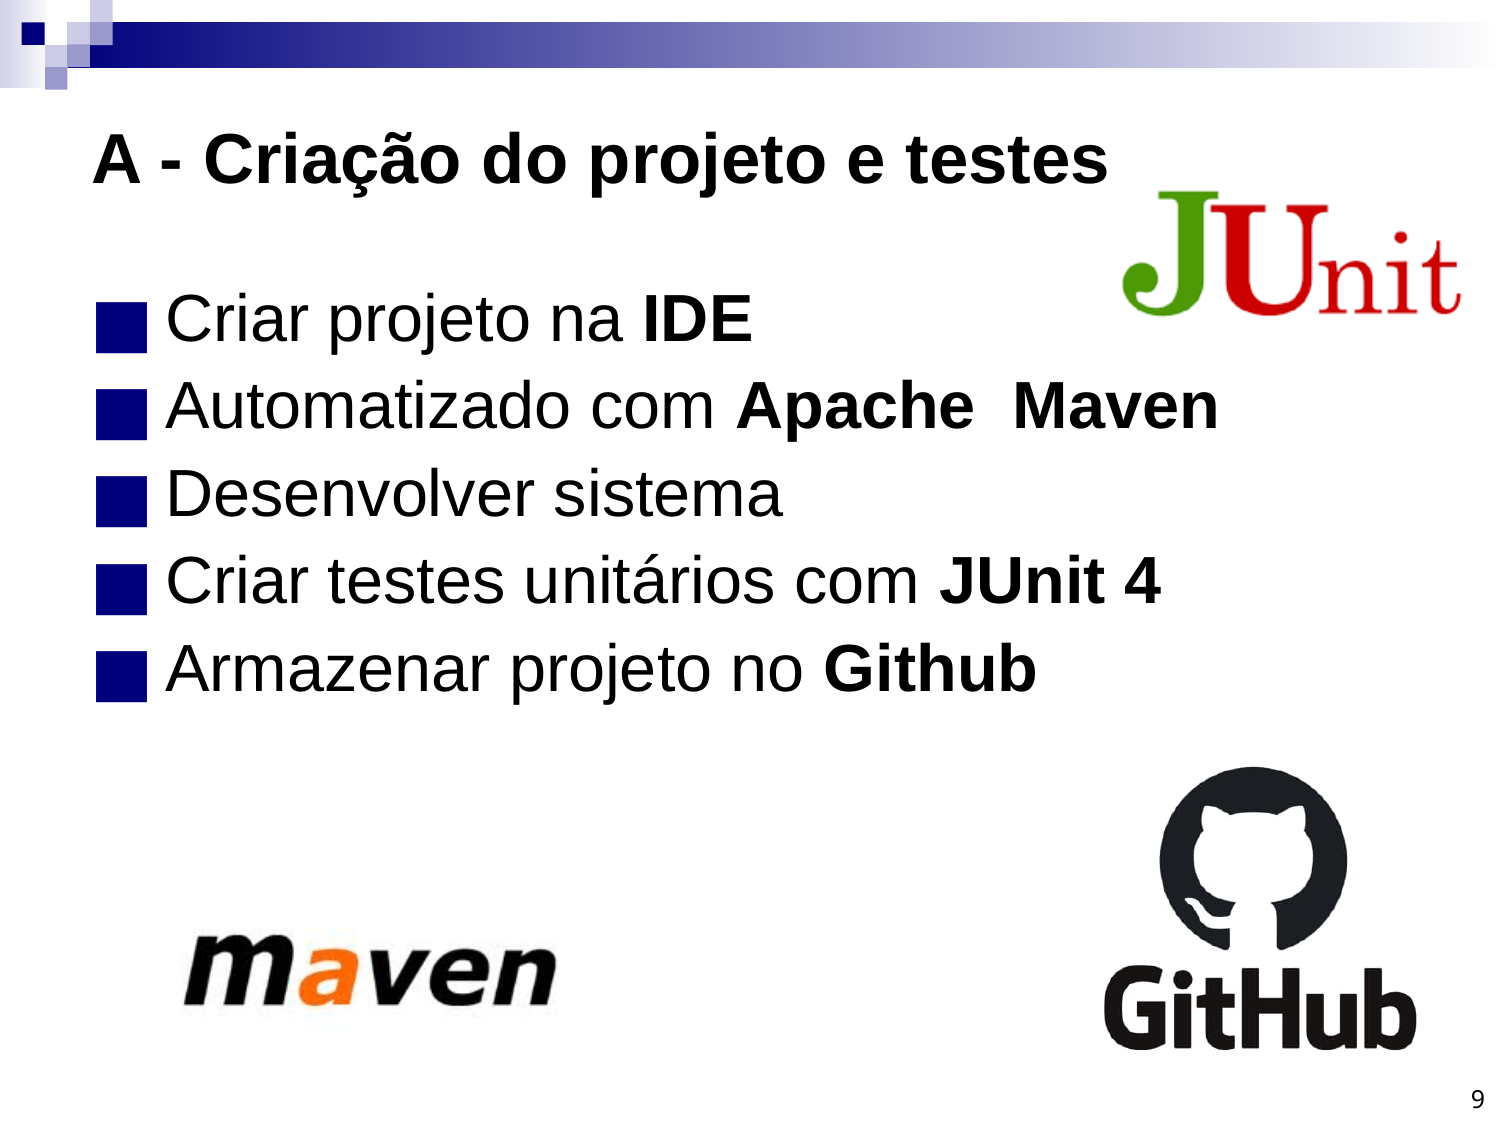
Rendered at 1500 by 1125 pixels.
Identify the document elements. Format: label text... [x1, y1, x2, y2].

slide_number 9 [1116, 1050, 1500, 1125]
picture [1045, 734, 1431, 1075]
picture [1115, 183, 1468, 352]
list Criar projeto na IDE Automatizado com Apache Maven Desenvolver sistema Criar testes unitários com JUnit 4 Armazenar projeto no Github [75, 267, 1455, 1125]
picture [81, 903, 659, 1036]
title A - Criação do projeto e testes [76, 42, 1500, 268]
